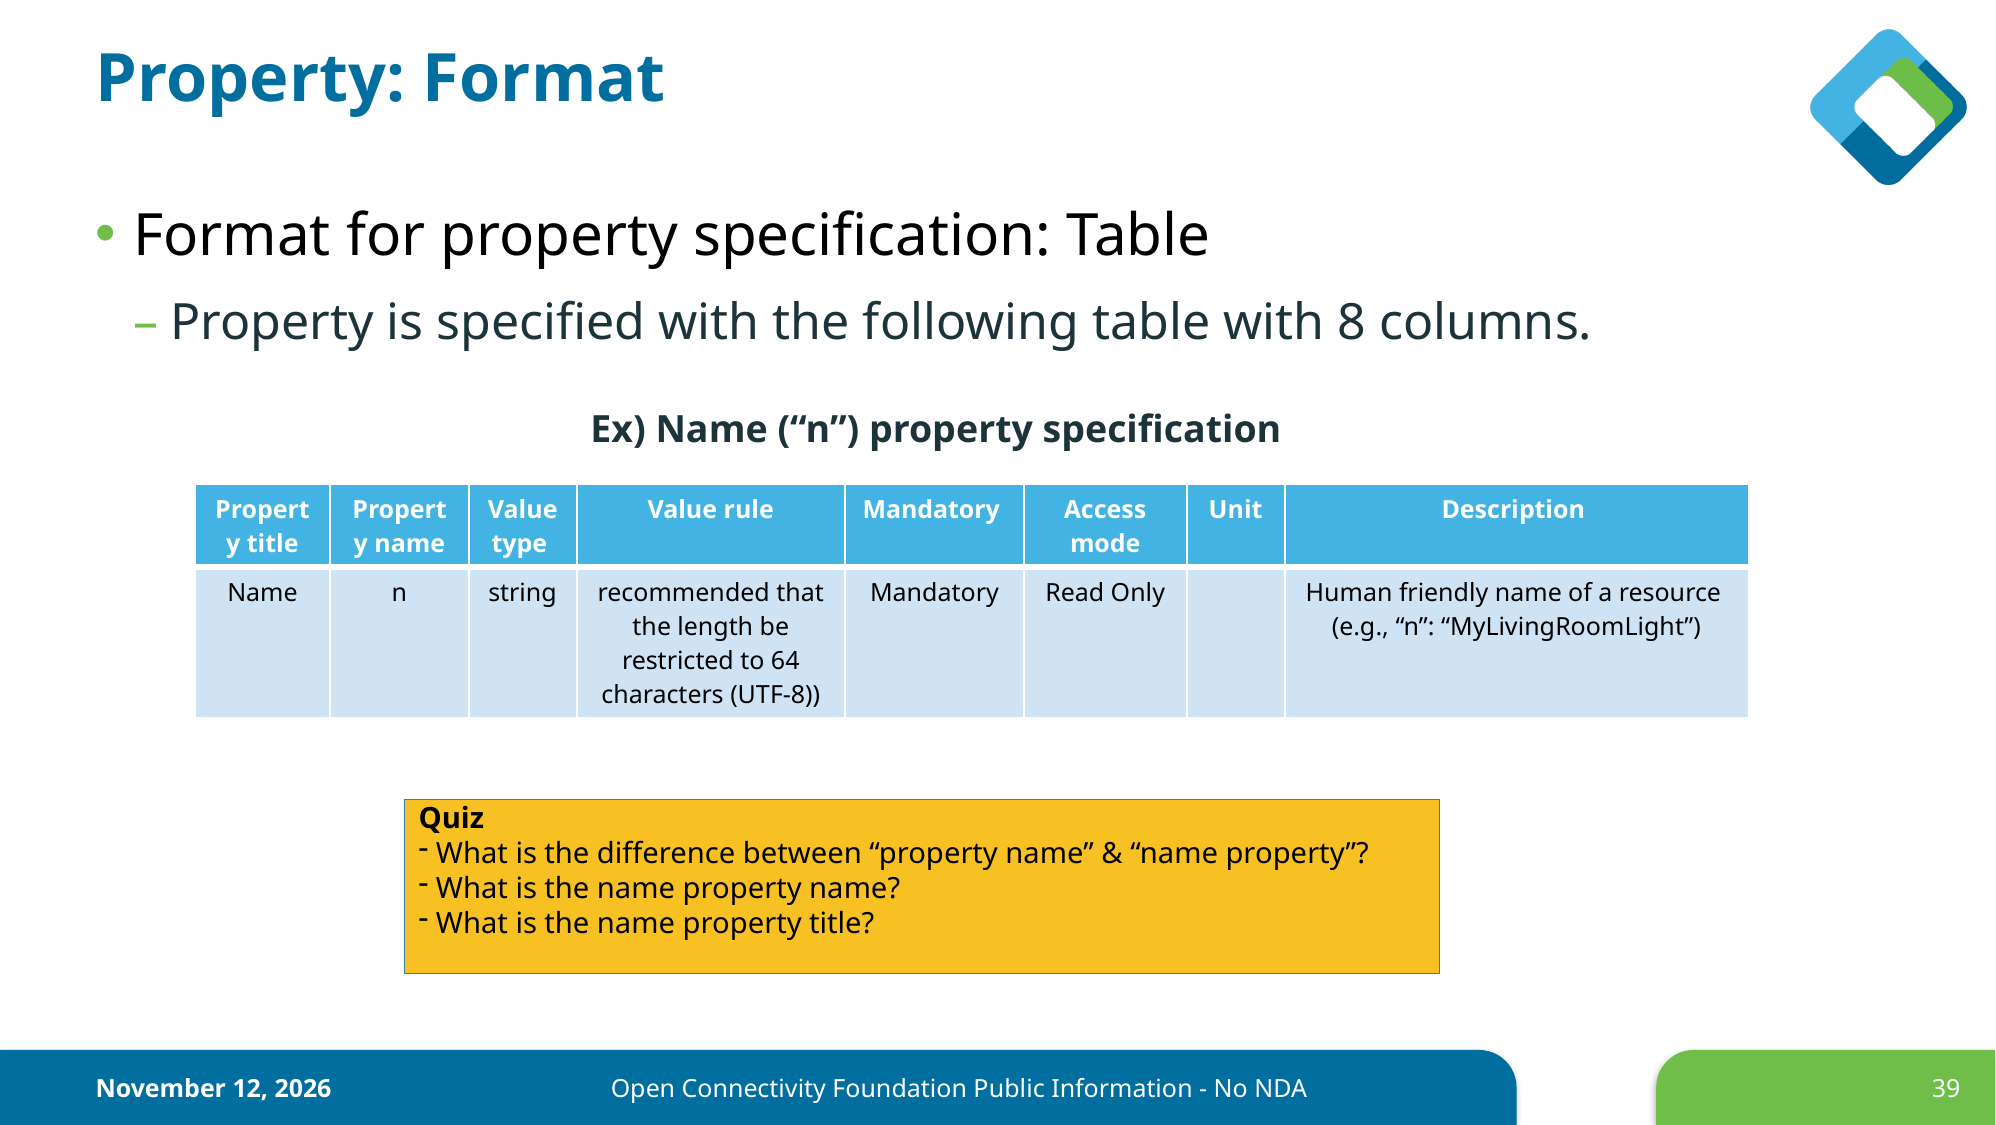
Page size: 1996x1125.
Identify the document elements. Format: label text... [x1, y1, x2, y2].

text_box Quiz What is the difference between “property name” & “name property”? What is the name property name? What is the name property title? [402, 798, 1441, 975]
picture [1810, 29, 1967, 185]
table_cell Mandatory [846, 570, 1023, 717]
table_header Unit [1188, 485, 1284, 564]
table_header Property title [196, 485, 329, 564]
table_header Description [1286, 485, 1748, 564]
table_cell [1188, 570, 1284, 717]
slide_number 39 [1775, 1065, 1976, 1123]
table_cell recommended that the length be restricted to 64 characters (UTF-8)) [578, 570, 844, 717]
table_header Mandatory [846, 485, 1023, 564]
table_cell Human friendly name of a resource (e.g., “n”: “MyLivingRoomLight”) [1286, 570, 1748, 717]
text_box Ex) Name (“n”) property specification [449, 398, 1433, 463]
footer Open Connectivity Foundation Public Information - No NDA [490, 1065, 1430, 1108]
picture [1895, 114, 1967, 185]
table_header Value rule [578, 485, 844, 564]
list Format for property specification: Table Property is specified with the following table with 8 columns. [80, 189, 1918, 1005]
table_cell Read Only [1025, 570, 1186, 717]
table_cell string [470, 570, 576, 717]
title Property: Format [80, 15, 1770, 134]
table_cell n [331, 570, 468, 717]
table_cell Name [196, 570, 329, 717]
table_header Property name [331, 485, 468, 564]
table_header Value type [470, 485, 576, 564]
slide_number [80, 1065, 462, 1109]
table_header Access mode [1025, 485, 1186, 564]
